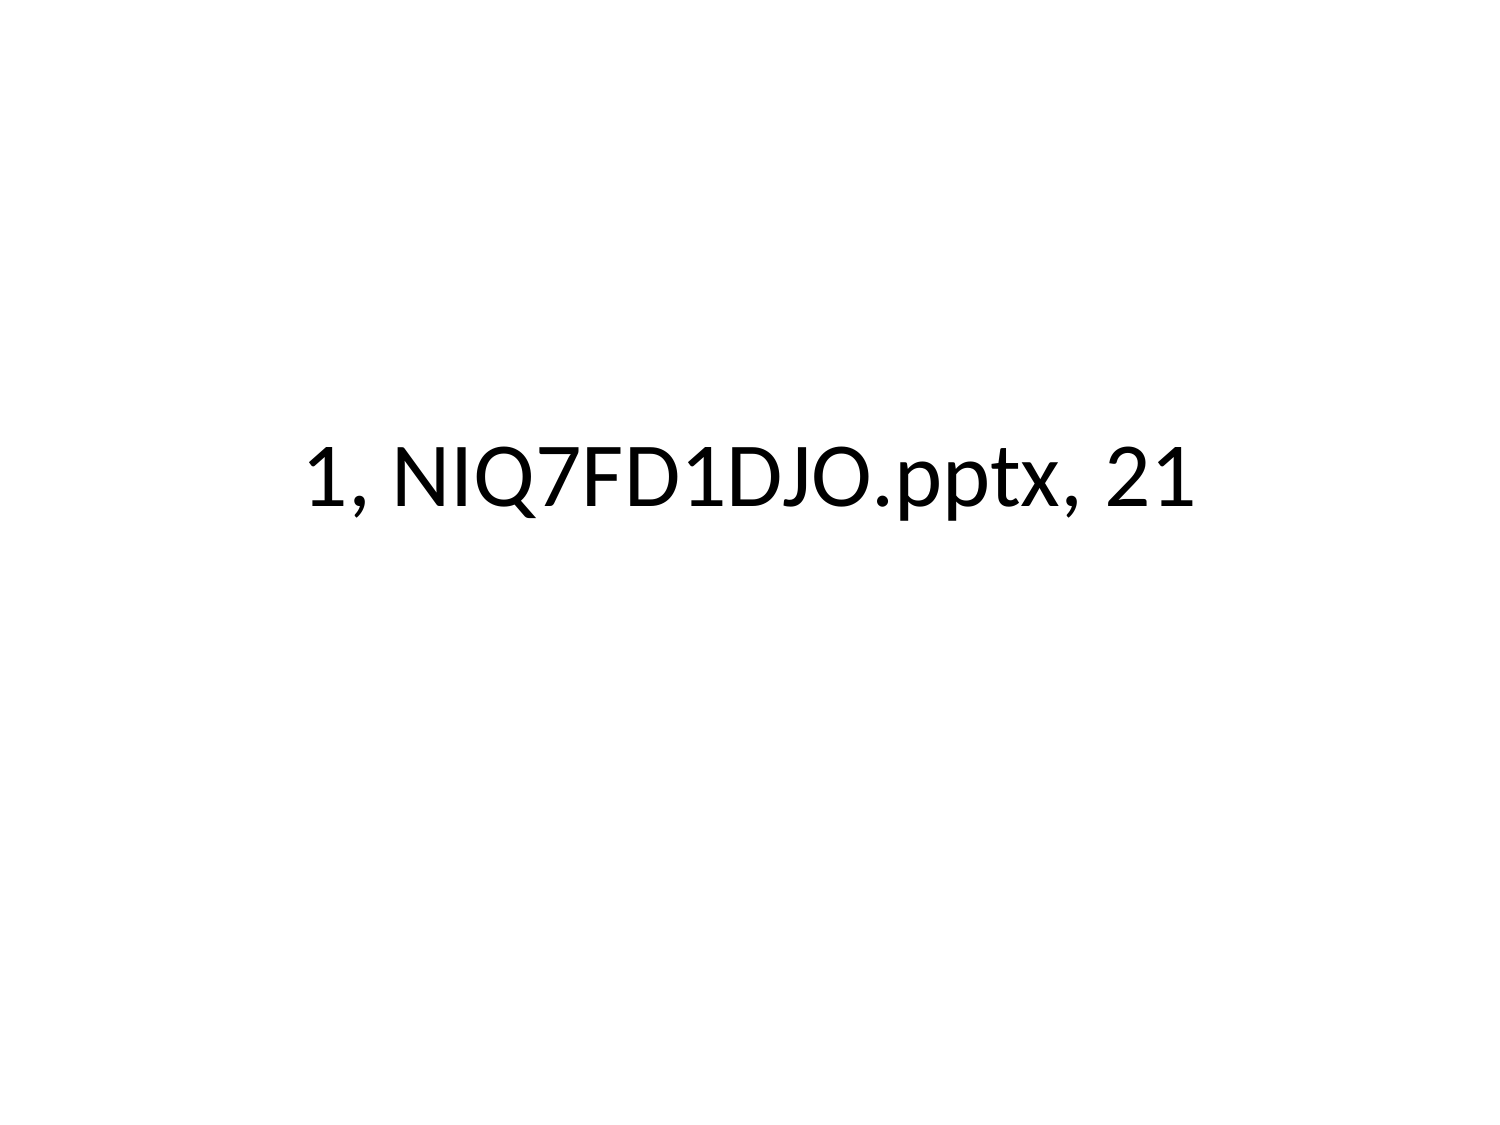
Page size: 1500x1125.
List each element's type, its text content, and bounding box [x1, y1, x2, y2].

title 1, NIQ7FD1DJO.pptx, 21 [112, 349, 1388, 591]
